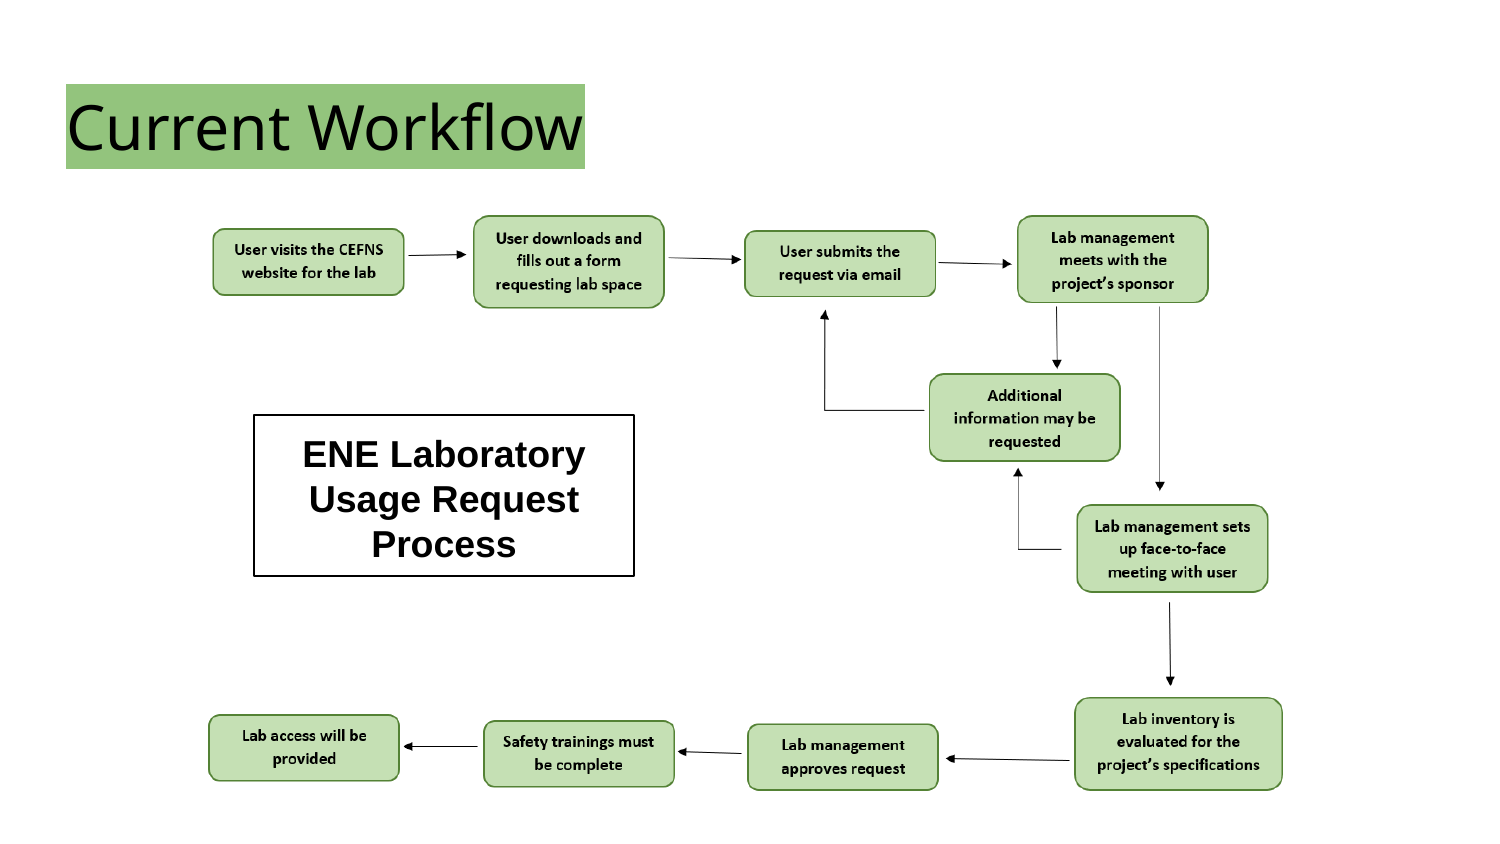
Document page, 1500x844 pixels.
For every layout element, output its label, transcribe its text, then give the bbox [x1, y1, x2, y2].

title Current Workflow [51, 72, 1449, 167]
picture [193, 193, 1307, 827]
